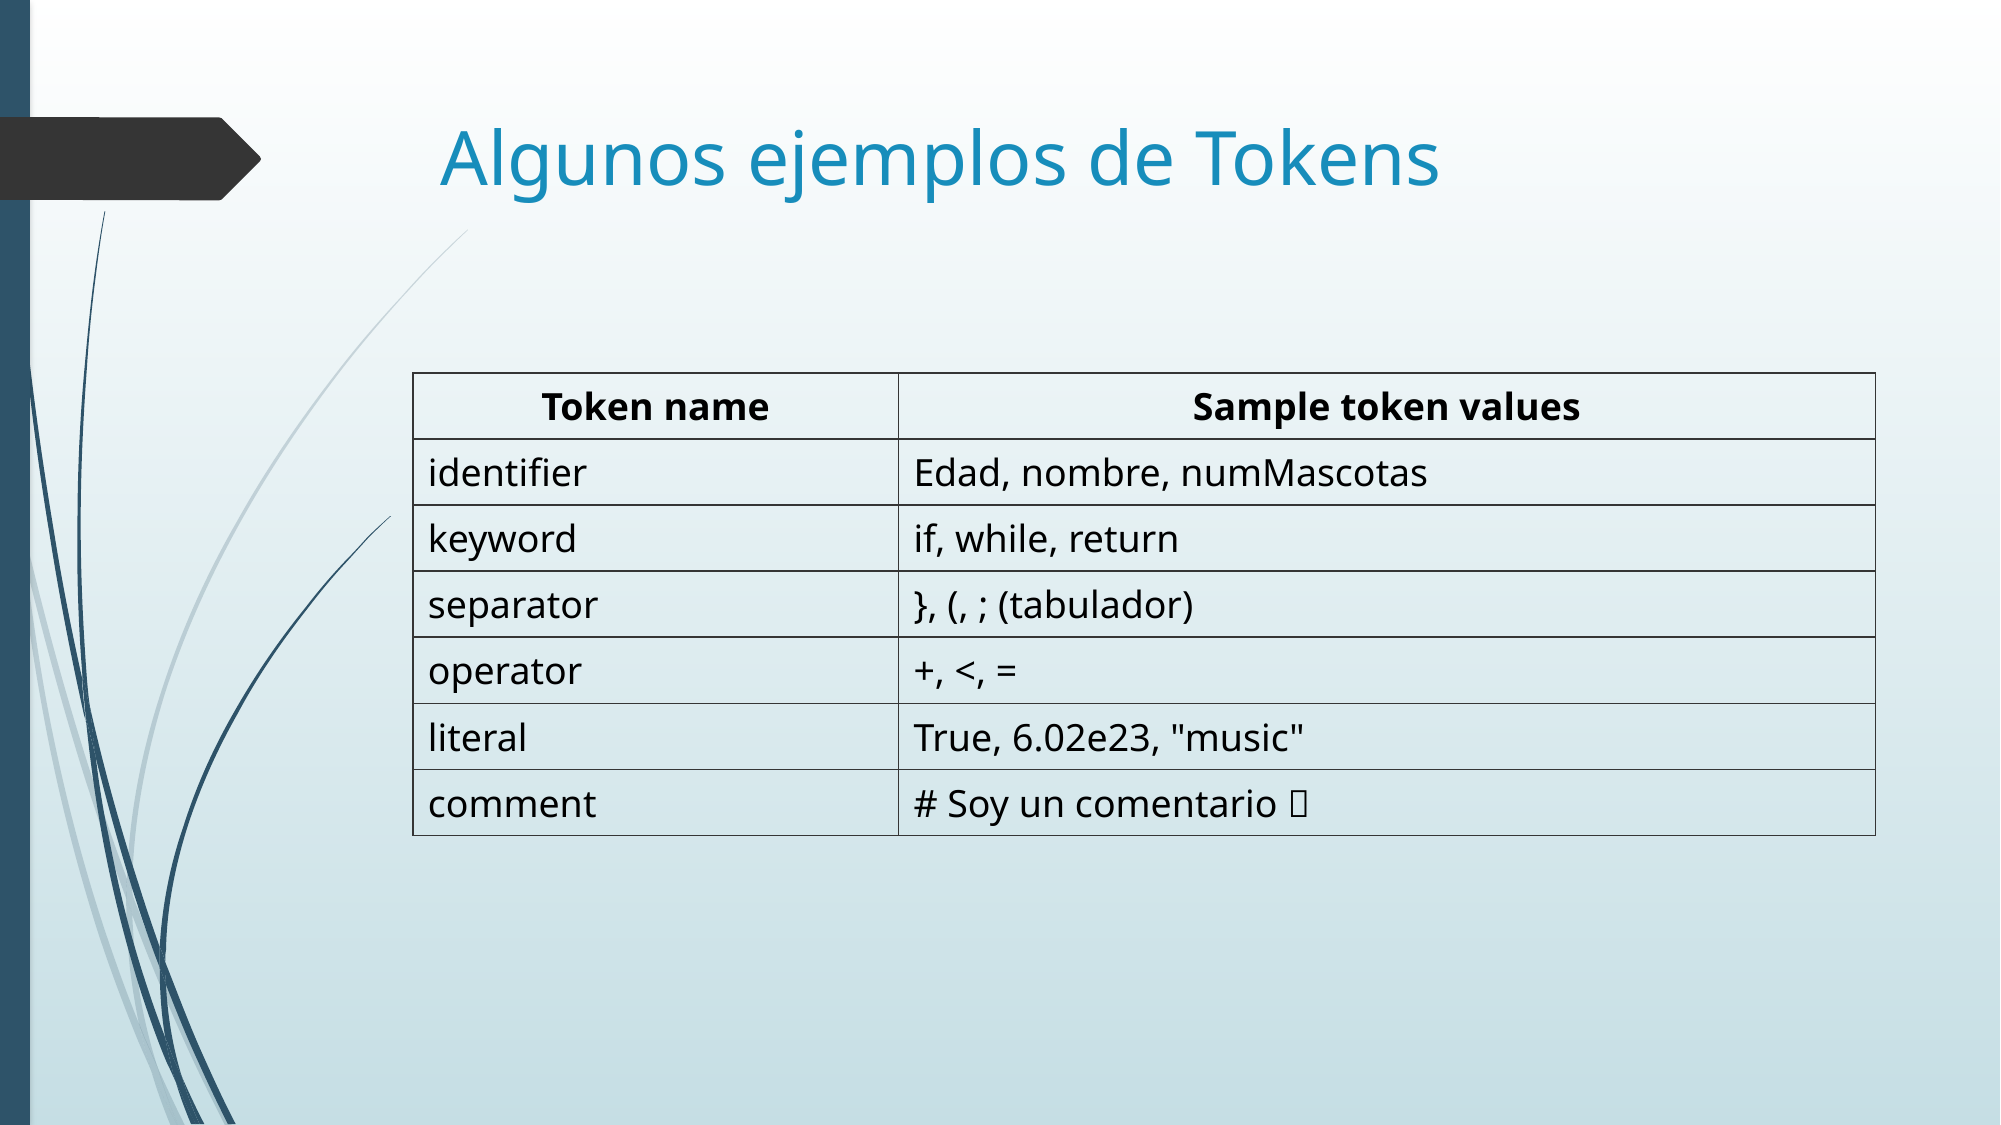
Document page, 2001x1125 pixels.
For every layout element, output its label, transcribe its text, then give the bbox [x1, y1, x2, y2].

table_cell separator [414, 572, 898, 636]
table_cell Edad, nombre, numMascotas [899, 440, 1875, 504]
table_cell comment [414, 770, 898, 835]
table_header Sample token values [899, 374, 1875, 438]
table_cell identifier [414, 440, 898, 504]
table_header Token name [414, 374, 898, 438]
table_cell keyword [414, 506, 898, 570]
table_cell +, <, = [899, 638, 1875, 703]
table_cell # Soy un comentario  [899, 770, 1875, 835]
table_cell operator [414, 638, 898, 703]
table_cell if, while, return [899, 506, 1875, 570]
table_cell True, 6.02e23, "music" [899, 704, 1875, 769]
table_cell literal [414, 704, 898, 769]
table_cell }, (, ; (tabulador) [899, 572, 1875, 636]
title Algunos ejemplos de Tokens [425, 102, 1888, 313]
